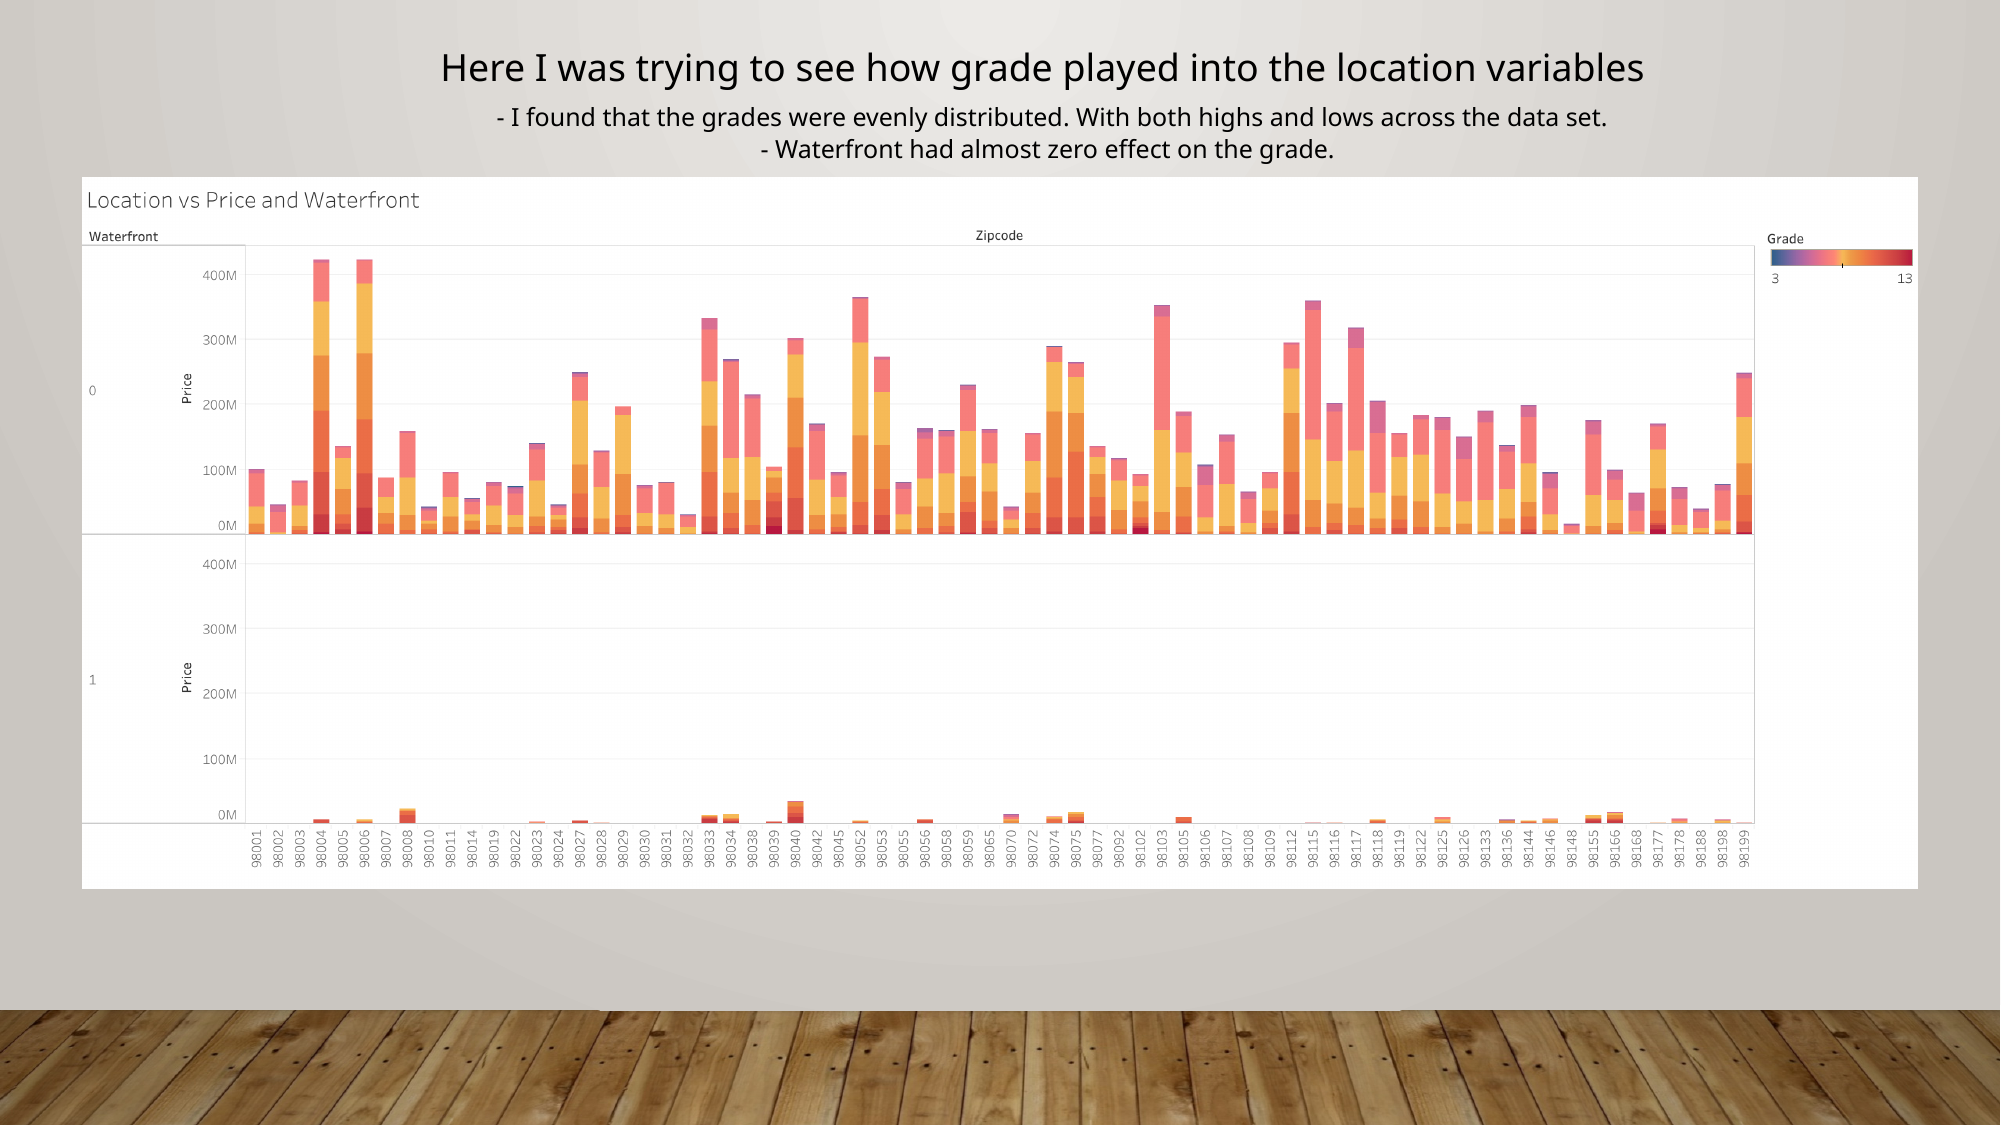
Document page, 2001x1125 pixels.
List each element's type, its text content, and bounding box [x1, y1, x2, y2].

picture [0, 1006, 2000, 1125]
text_box Here I was trying to see how grade played into the location variables - I found that the grades were evenly distributed. With both highs and lows across the data set. - Waterfront had almost zero effect on the grade. [425, 36, 1671, 172]
text_box [0, 0, 2000, 1004]
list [82, 177, 1918, 889]
